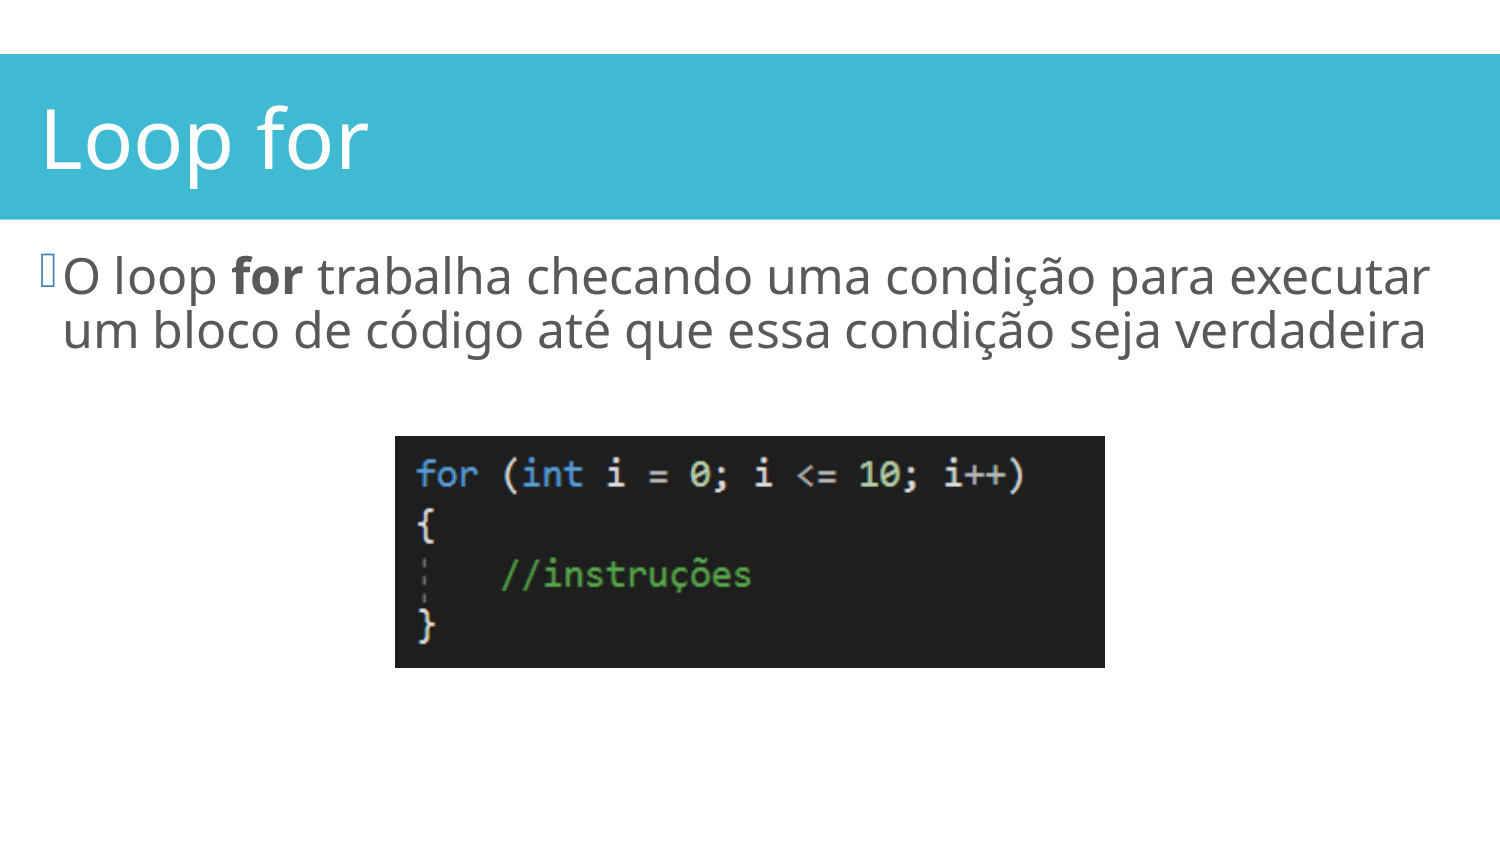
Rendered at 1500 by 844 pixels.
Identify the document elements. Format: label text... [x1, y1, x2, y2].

text_box Loop for [24, 78, 1479, 194]
text_box O loop for trabalha checando uma condição para executar um bloco de código até que essa condição seja verdadeira [24, 244, 1479, 368]
text_box [0, 52, 1500, 222]
picture [395, 436, 1105, 669]
